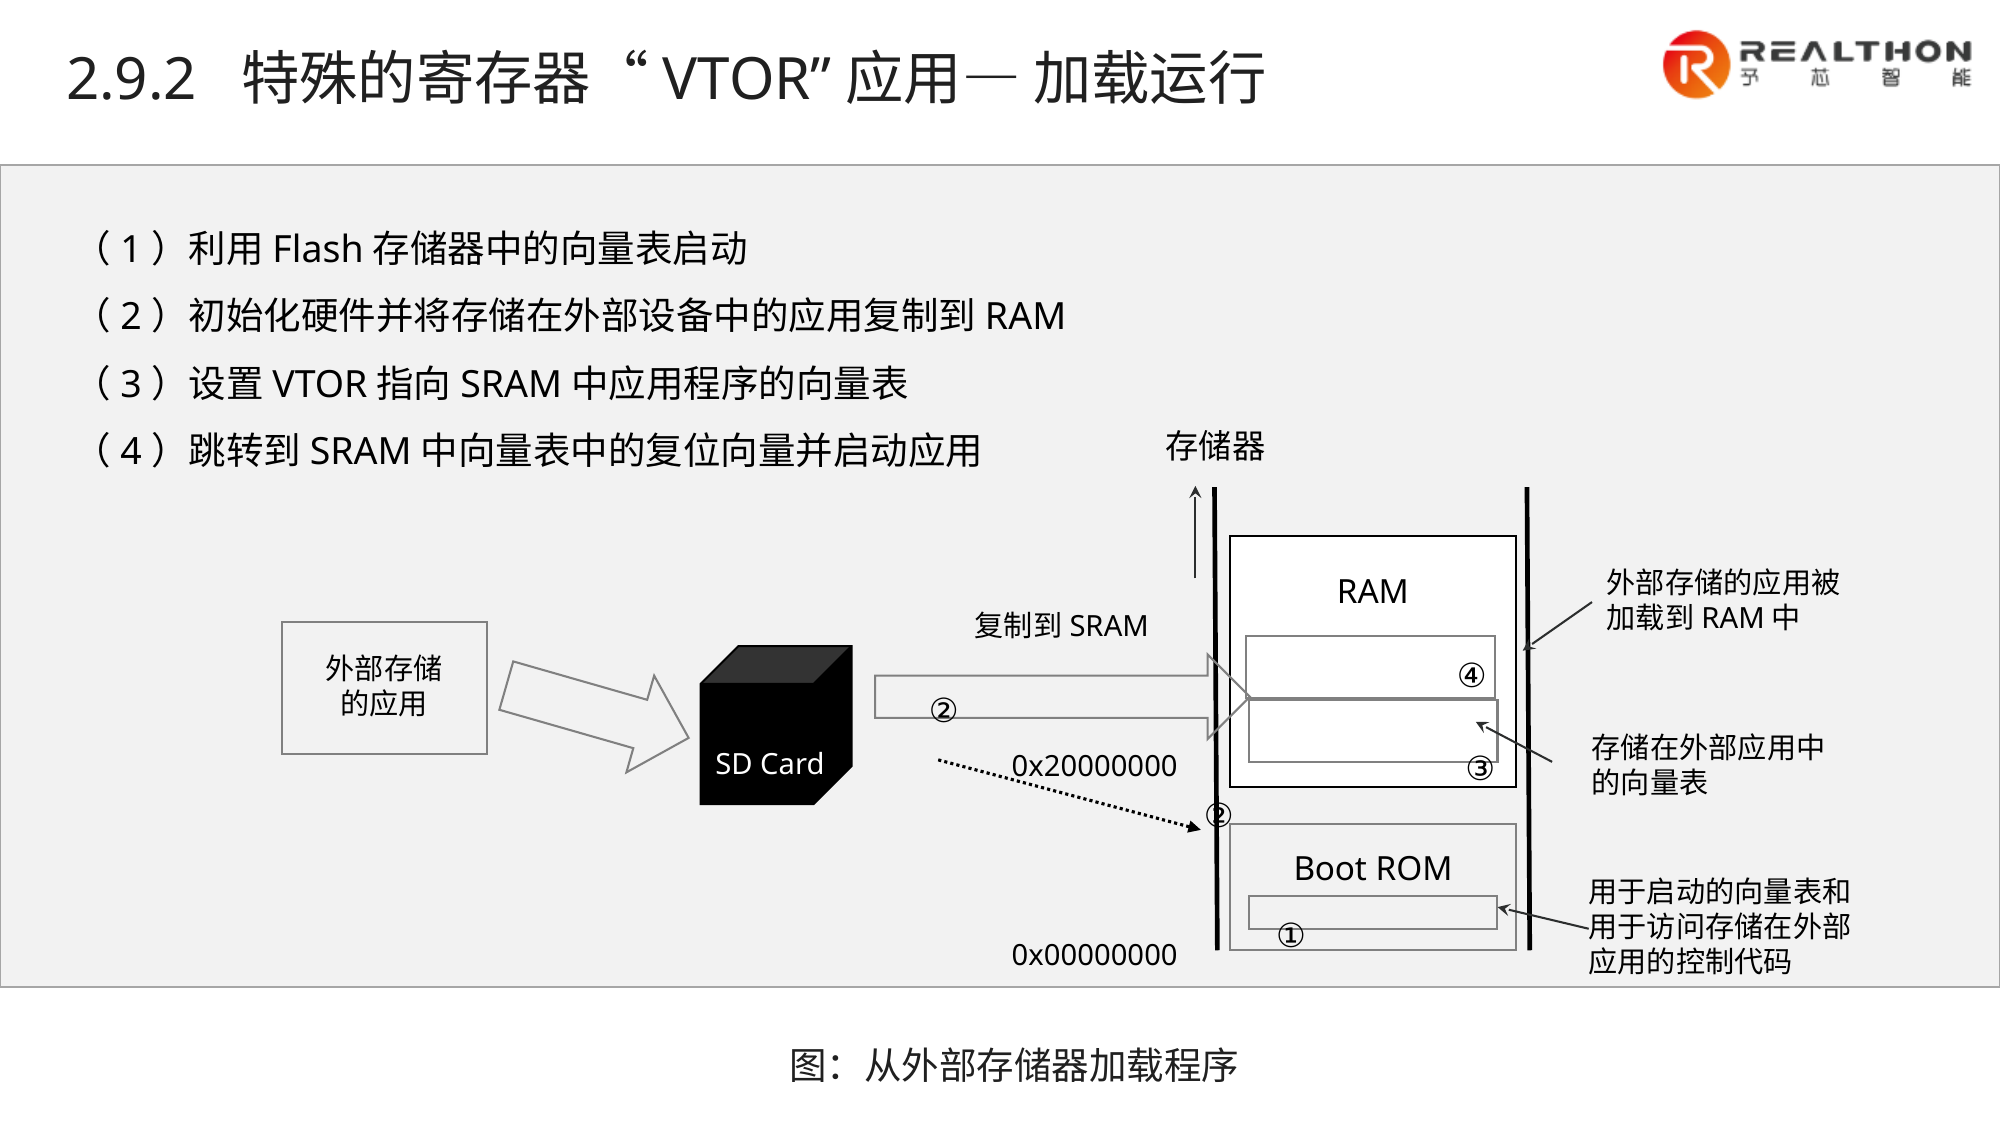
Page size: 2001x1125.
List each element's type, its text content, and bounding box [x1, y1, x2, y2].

text_box ② [914, 681, 996, 737]
text_box 外部存储 的应用 [290, 642, 479, 728]
text_box （1）利用Flash存储器中的向量表启动 （2）初始化硬件并将存储在外部设备中的应用复制到RAM （3）设置VTOR指向SRAM中应用程序的向量表 （4）跳转到SRAM中向量表中的复位向量并启动应用 [59, 194, 1207, 480]
text_box SD Card [700, 737, 852, 788]
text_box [938, 759, 1201, 830]
list 2.9.2 特殊的寄存器“VTOR”应用— 加载运行 [50, 24, 1432, 137]
text_box 图：从外部存储器加载程序 [774, 1034, 1312, 1095]
text_box [699, 645, 853, 806]
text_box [996, 417, 1891, 987]
text_box [498, 660, 691, 775]
picture [1640, 0, 2000, 128]
text_box [874, 674, 996, 719]
text_box 复制到SRAM [960, 599, 996, 650]
text_box [281, 621, 488, 755]
text_box [0, 164, 2000, 988]
